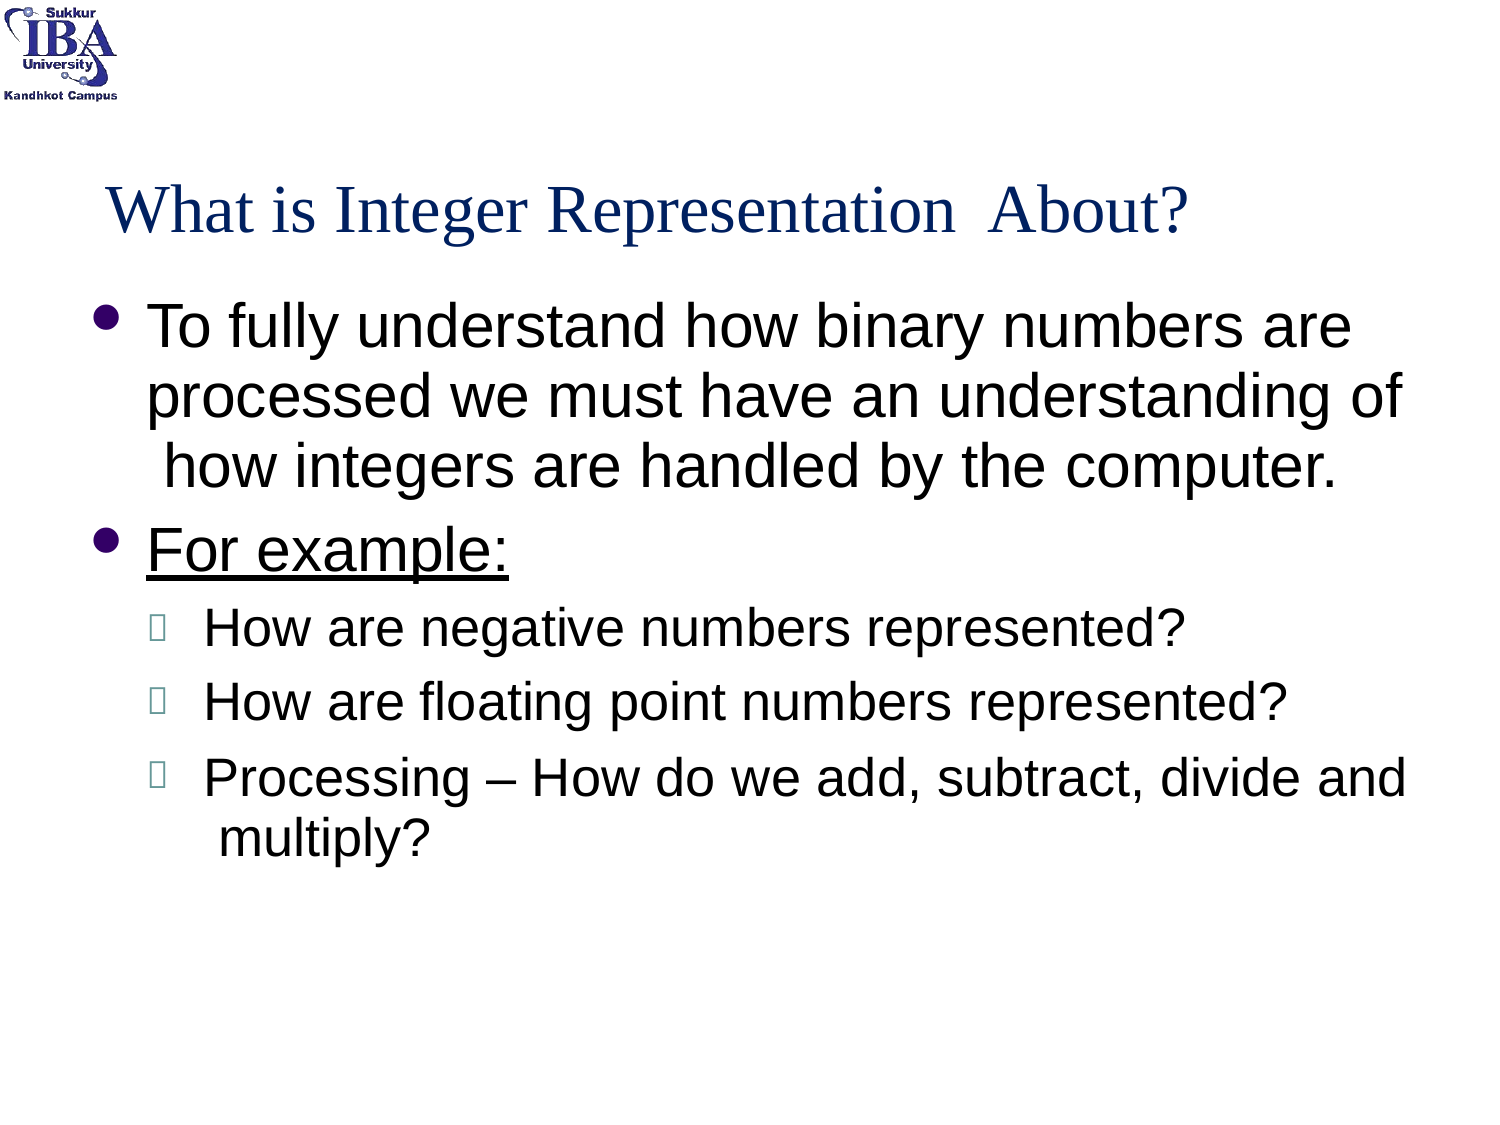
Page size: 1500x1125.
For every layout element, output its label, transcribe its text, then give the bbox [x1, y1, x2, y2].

text_box How are negative numbers represented? How are floating point numbers represented? Processing – How do we add, subtract, divide and multiply? [201, 581, 1411, 868]
text_box    [144, 601, 177, 797]
picture [0, 0, 121, 114]
title What is Integer Representation About? [103, 96, 1397, 281]
text_box To fully understand how binary numbers are processed we must have an understanding of how integers are handled by the computer. For example: [83, 281, 1413, 584]
